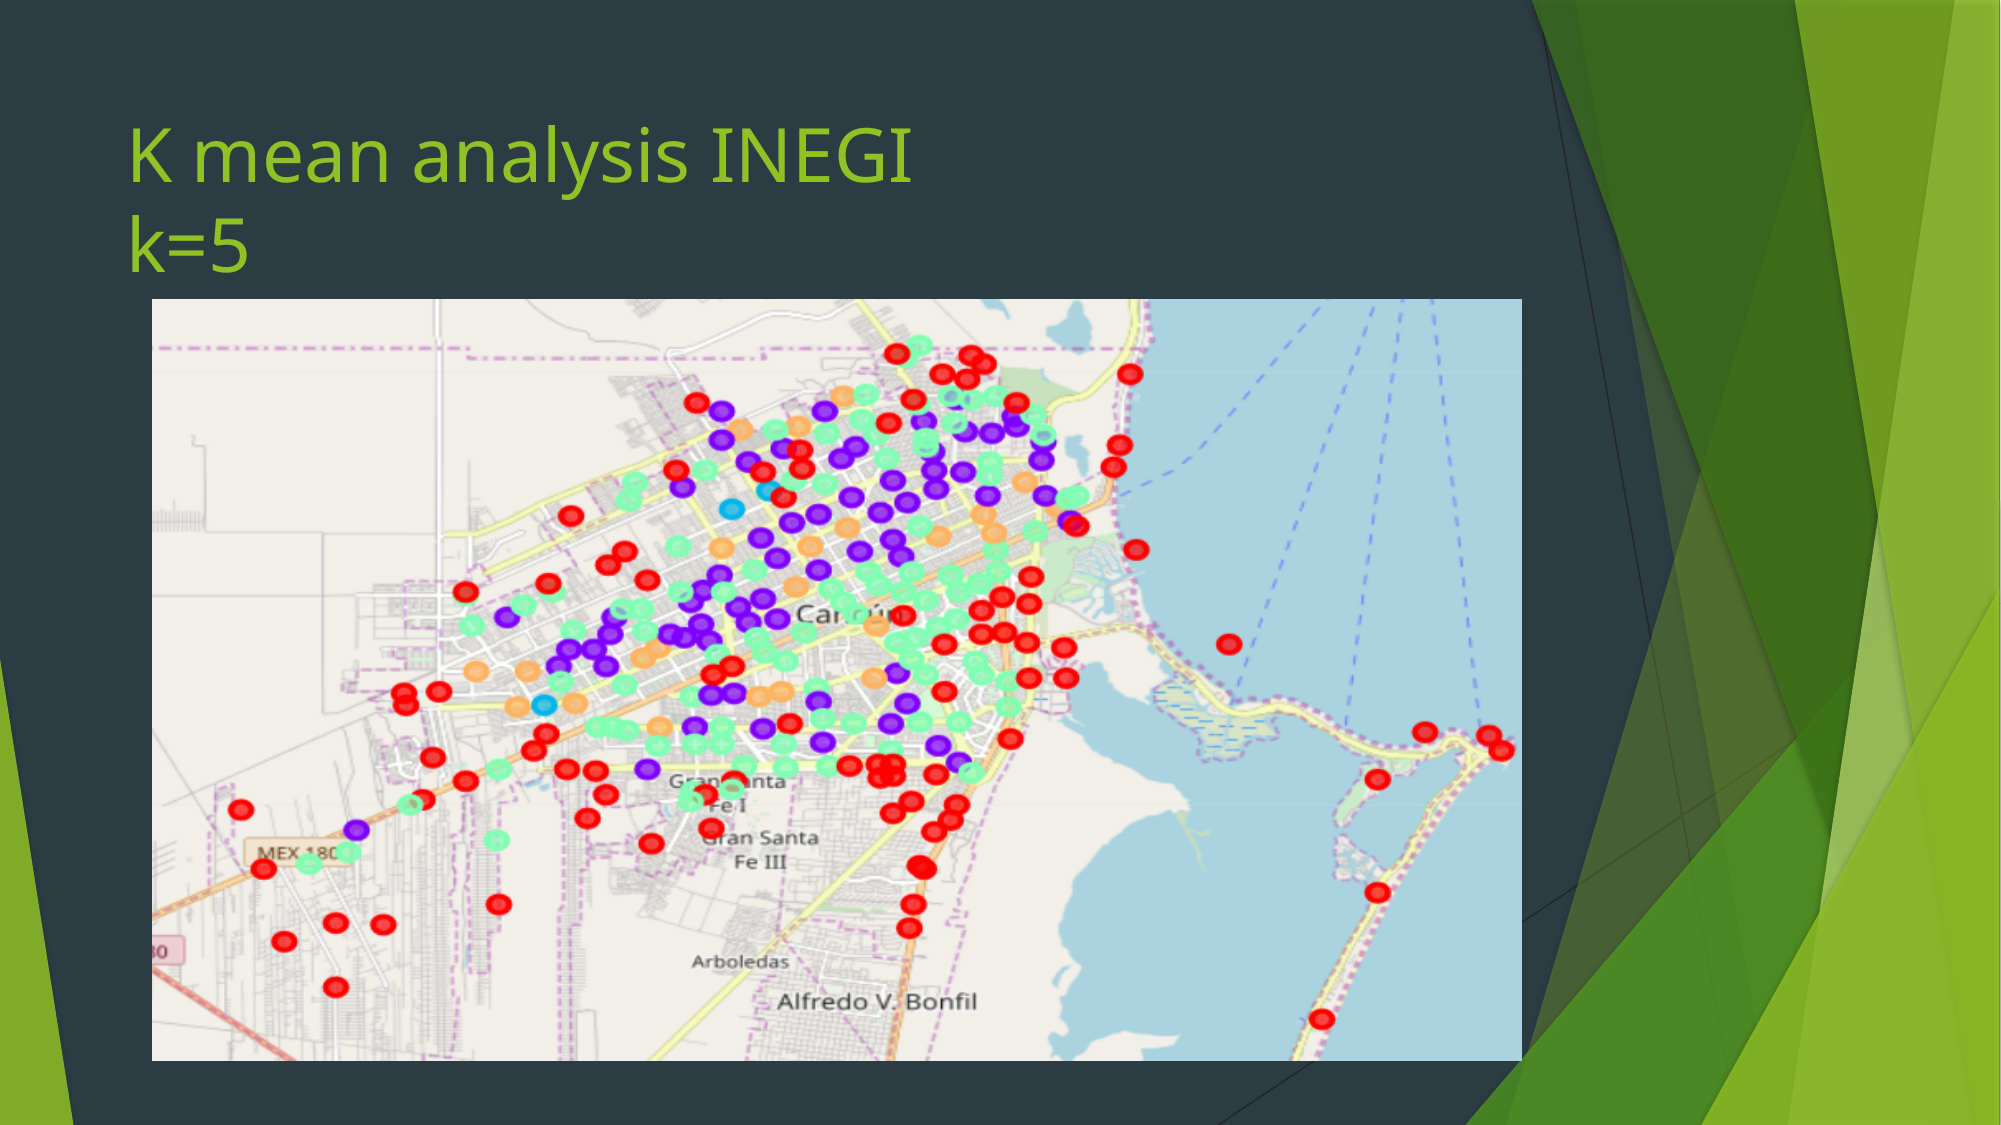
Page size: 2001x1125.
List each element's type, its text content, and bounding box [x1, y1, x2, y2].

title K mean analysis INEGI k=5 [111, 99, 1522, 317]
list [151, 299, 1522, 1062]
